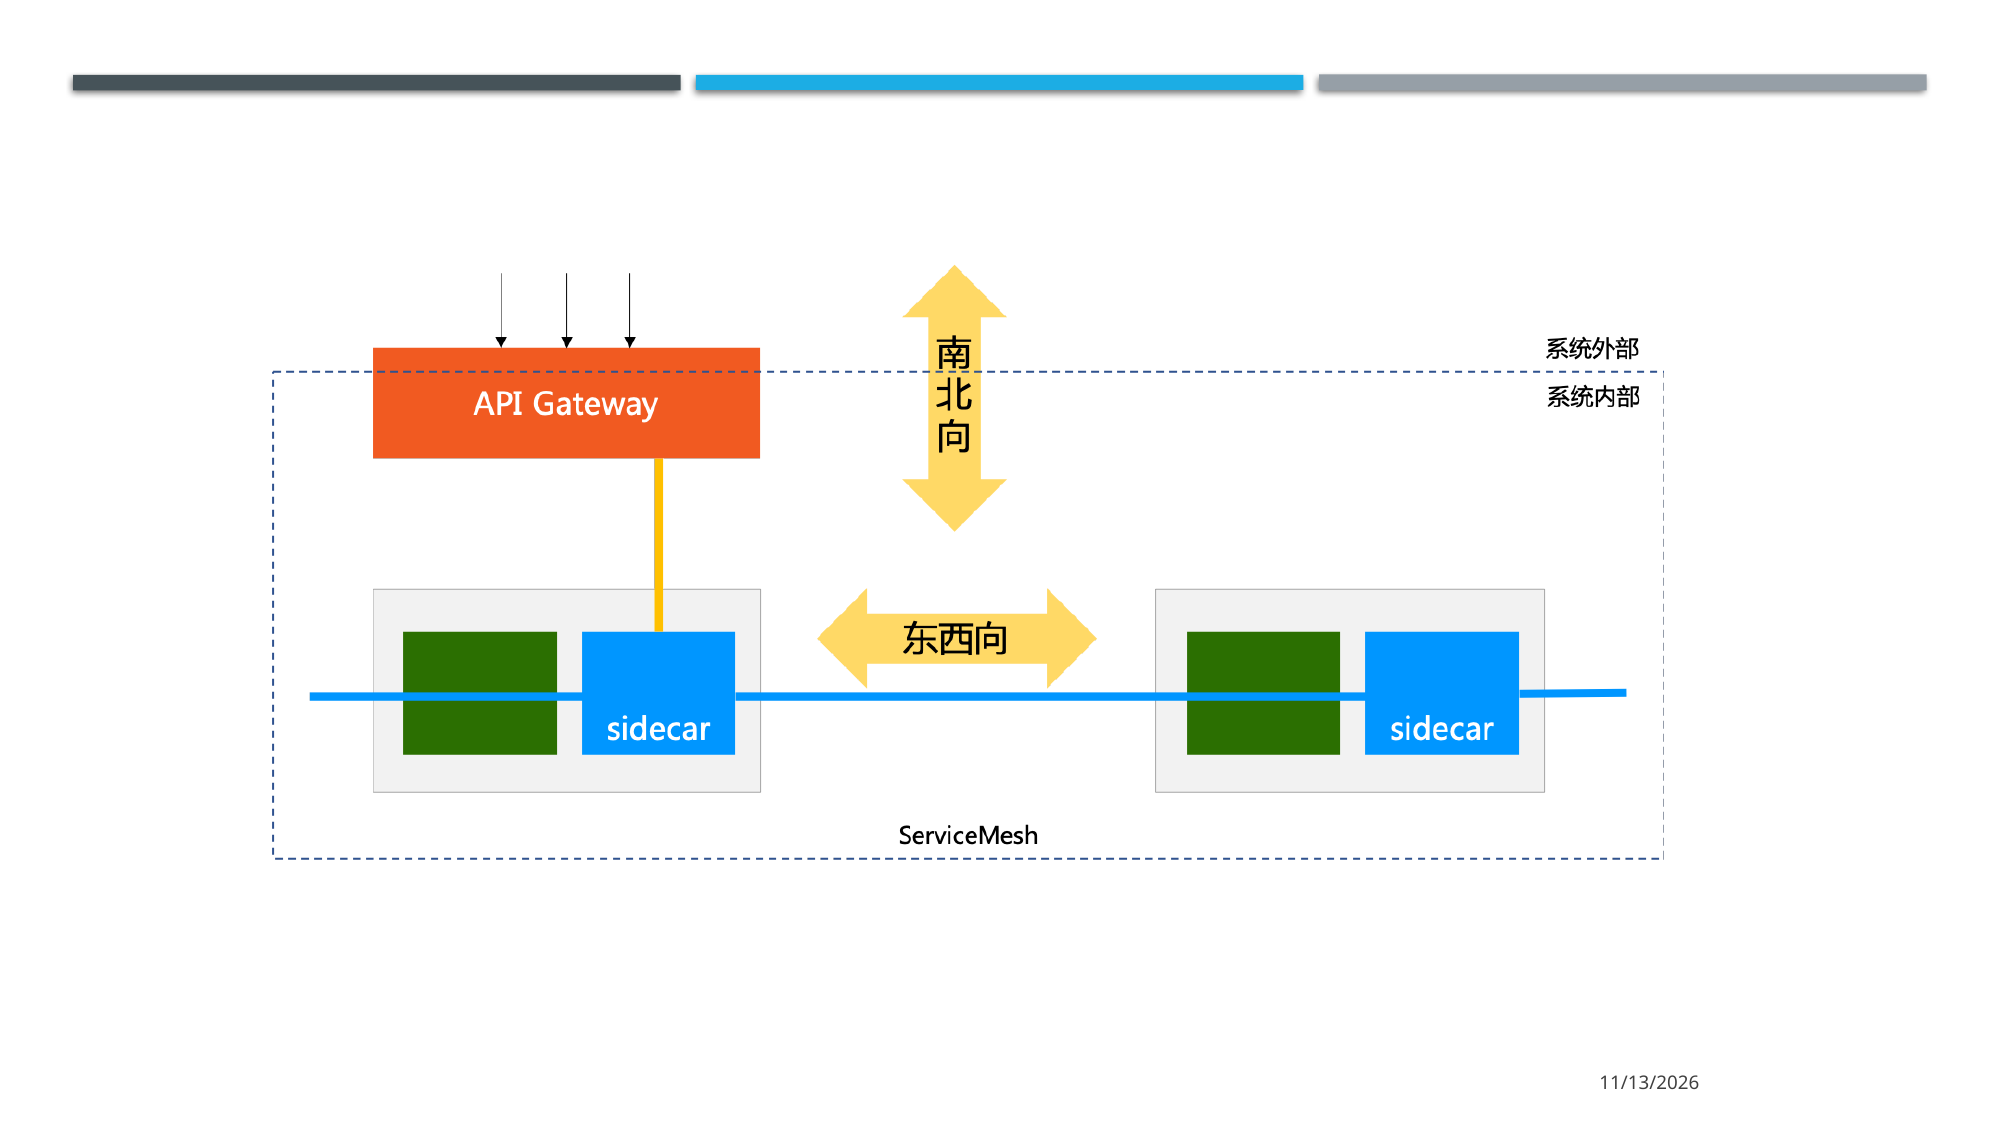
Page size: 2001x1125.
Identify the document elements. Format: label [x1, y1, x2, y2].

slide_number [1247, 1053, 1715, 1114]
list [270, 263, 1664, 861]
